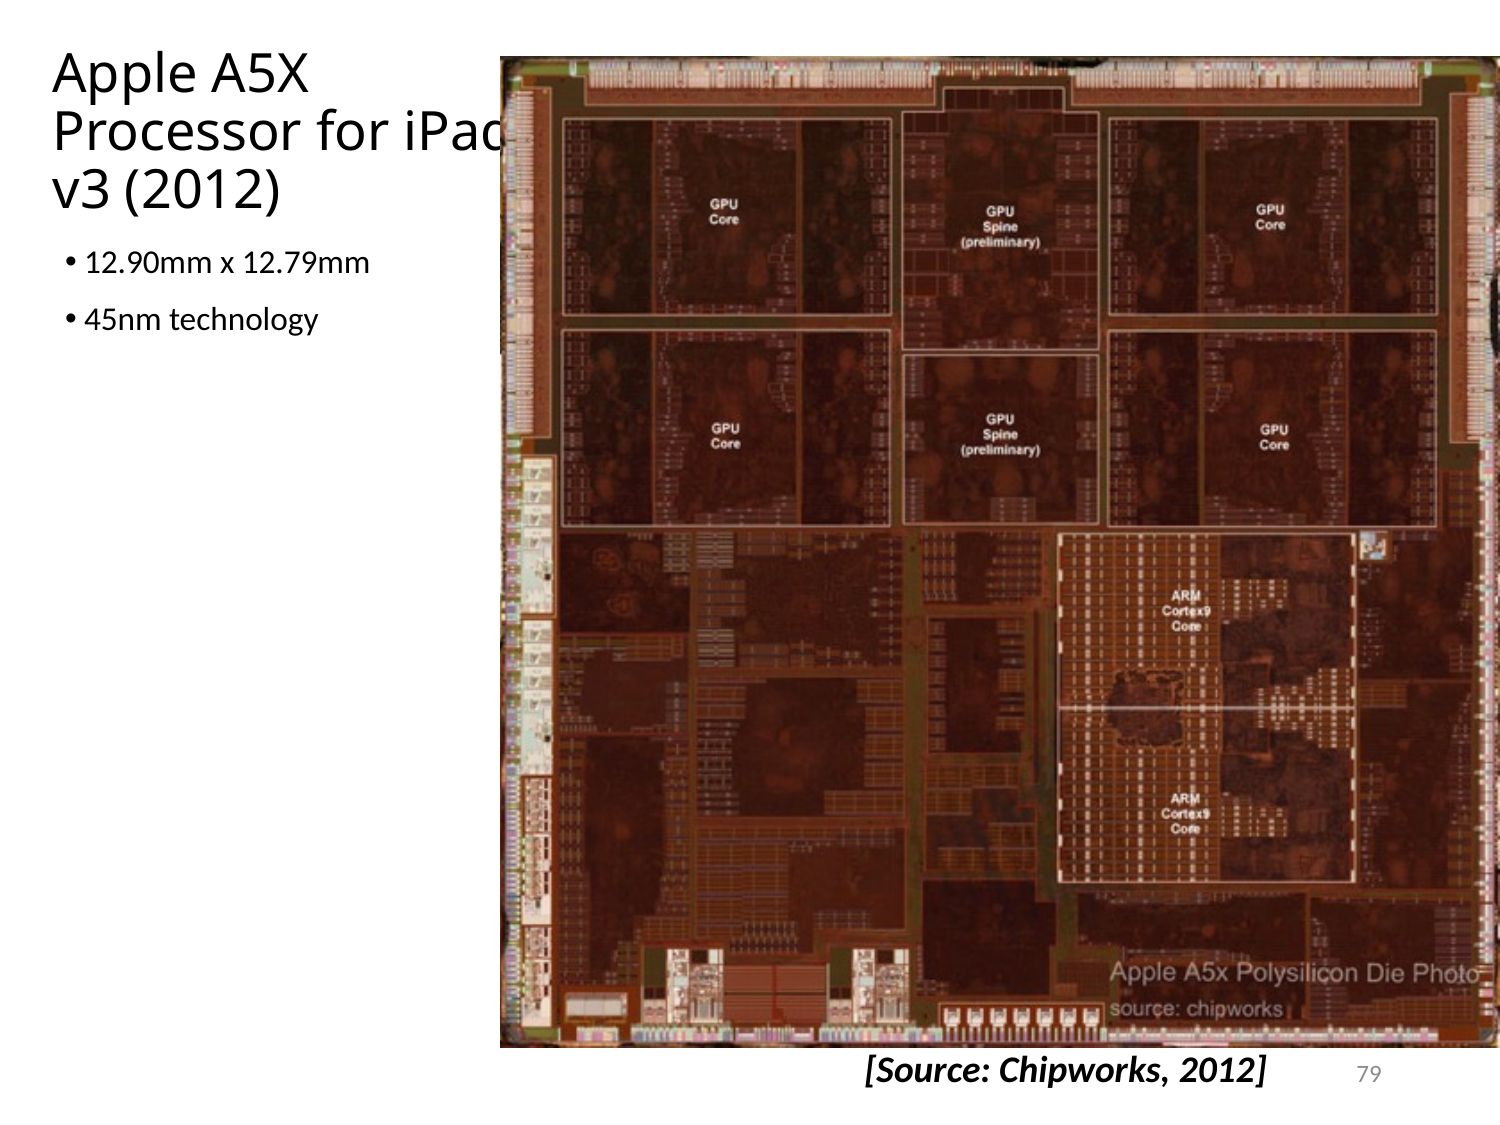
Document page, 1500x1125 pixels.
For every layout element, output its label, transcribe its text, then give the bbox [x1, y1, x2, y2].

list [499, 0, 1500, 1125]
list 12.90mm x 12.79mm 45nm technology [50, 237, 499, 1008]
title Apple A5X Processor for iPad v3 (2012) [37, 37, 499, 229]
